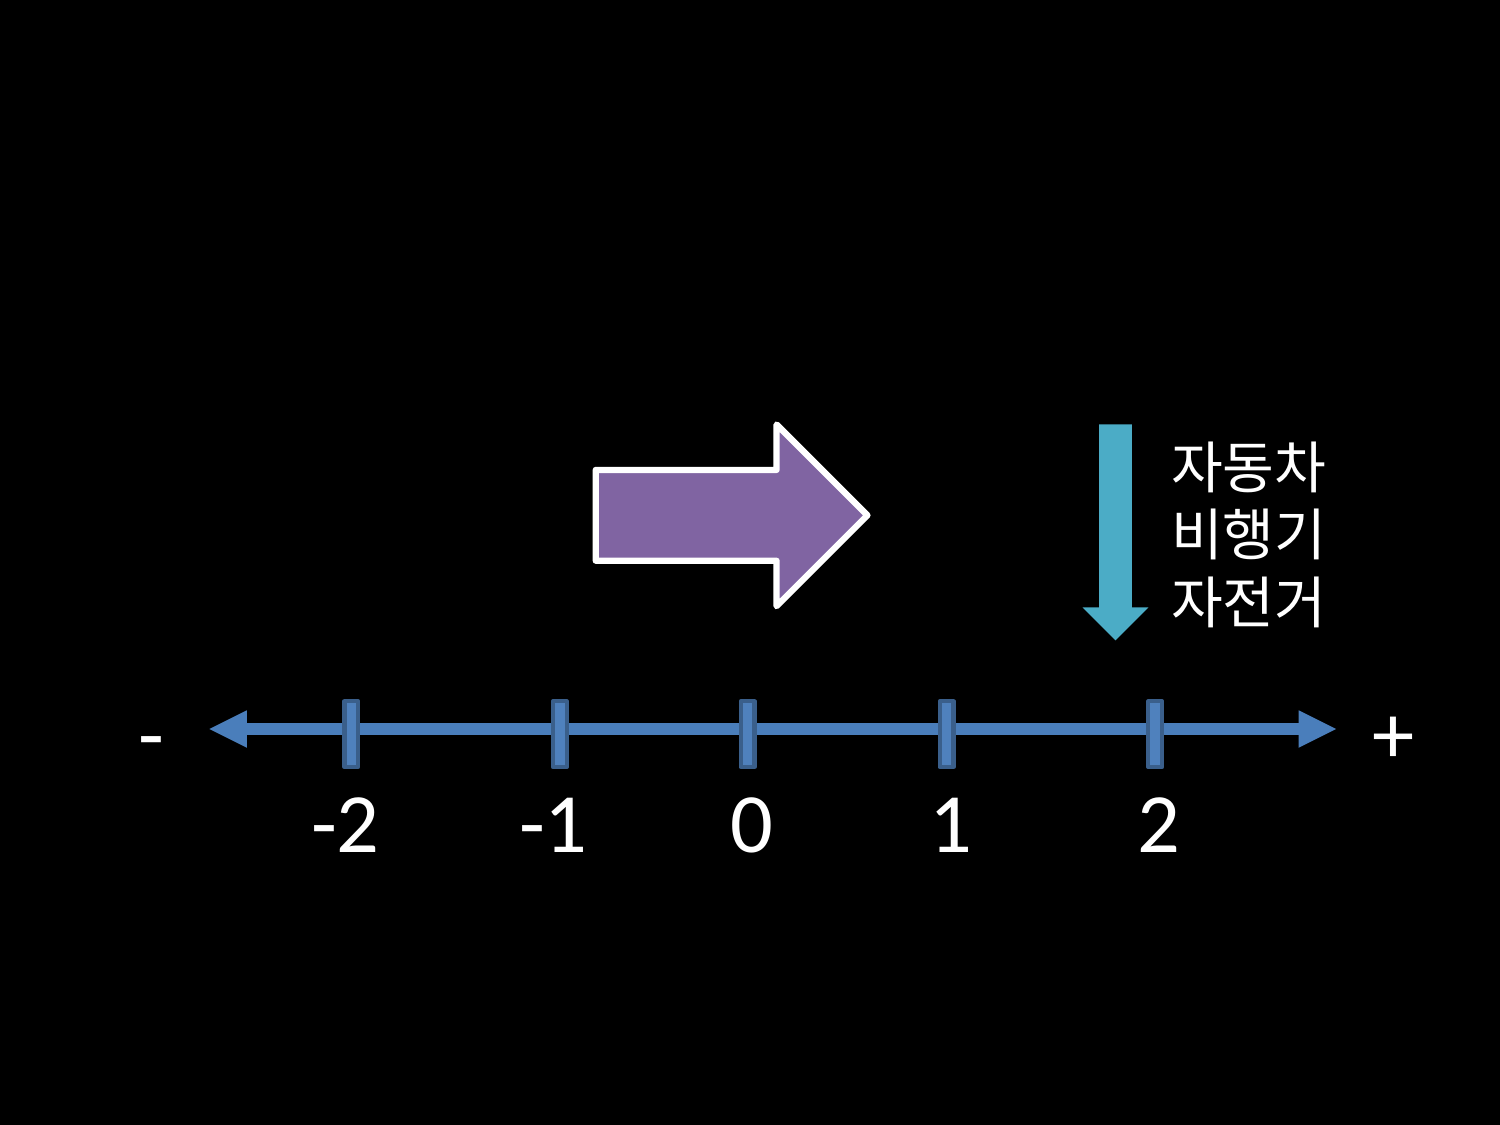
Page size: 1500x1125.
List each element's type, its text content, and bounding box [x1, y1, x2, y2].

text_box -2 [296, 760, 395, 877]
text_box [342, 699, 360, 728]
text_box [1146, 699, 1164, 728]
text_box - [123, 672, 180, 789]
text_box [551, 699, 569, 728]
text_box 2 [1122, 760, 1196, 877]
text_box 0 [715, 760, 788, 877]
text_box [592, 421, 871, 610]
text_box [342, 737, 360, 760]
text_box [938, 737, 956, 760]
text_box -1 [504, 760, 603, 877]
text_box [739, 699, 757, 728]
text_box [551, 737, 569, 760]
text_box + [1357, 672, 1430, 789]
text_box [938, 699, 956, 728]
text_box 자동차 비행기 자전거 [1156, 424, 1342, 642]
text_box [739, 737, 757, 760]
text_box [1146, 737, 1164, 760]
text_box 1 [914, 760, 988, 877]
text_box [1080, 422, 1151, 643]
